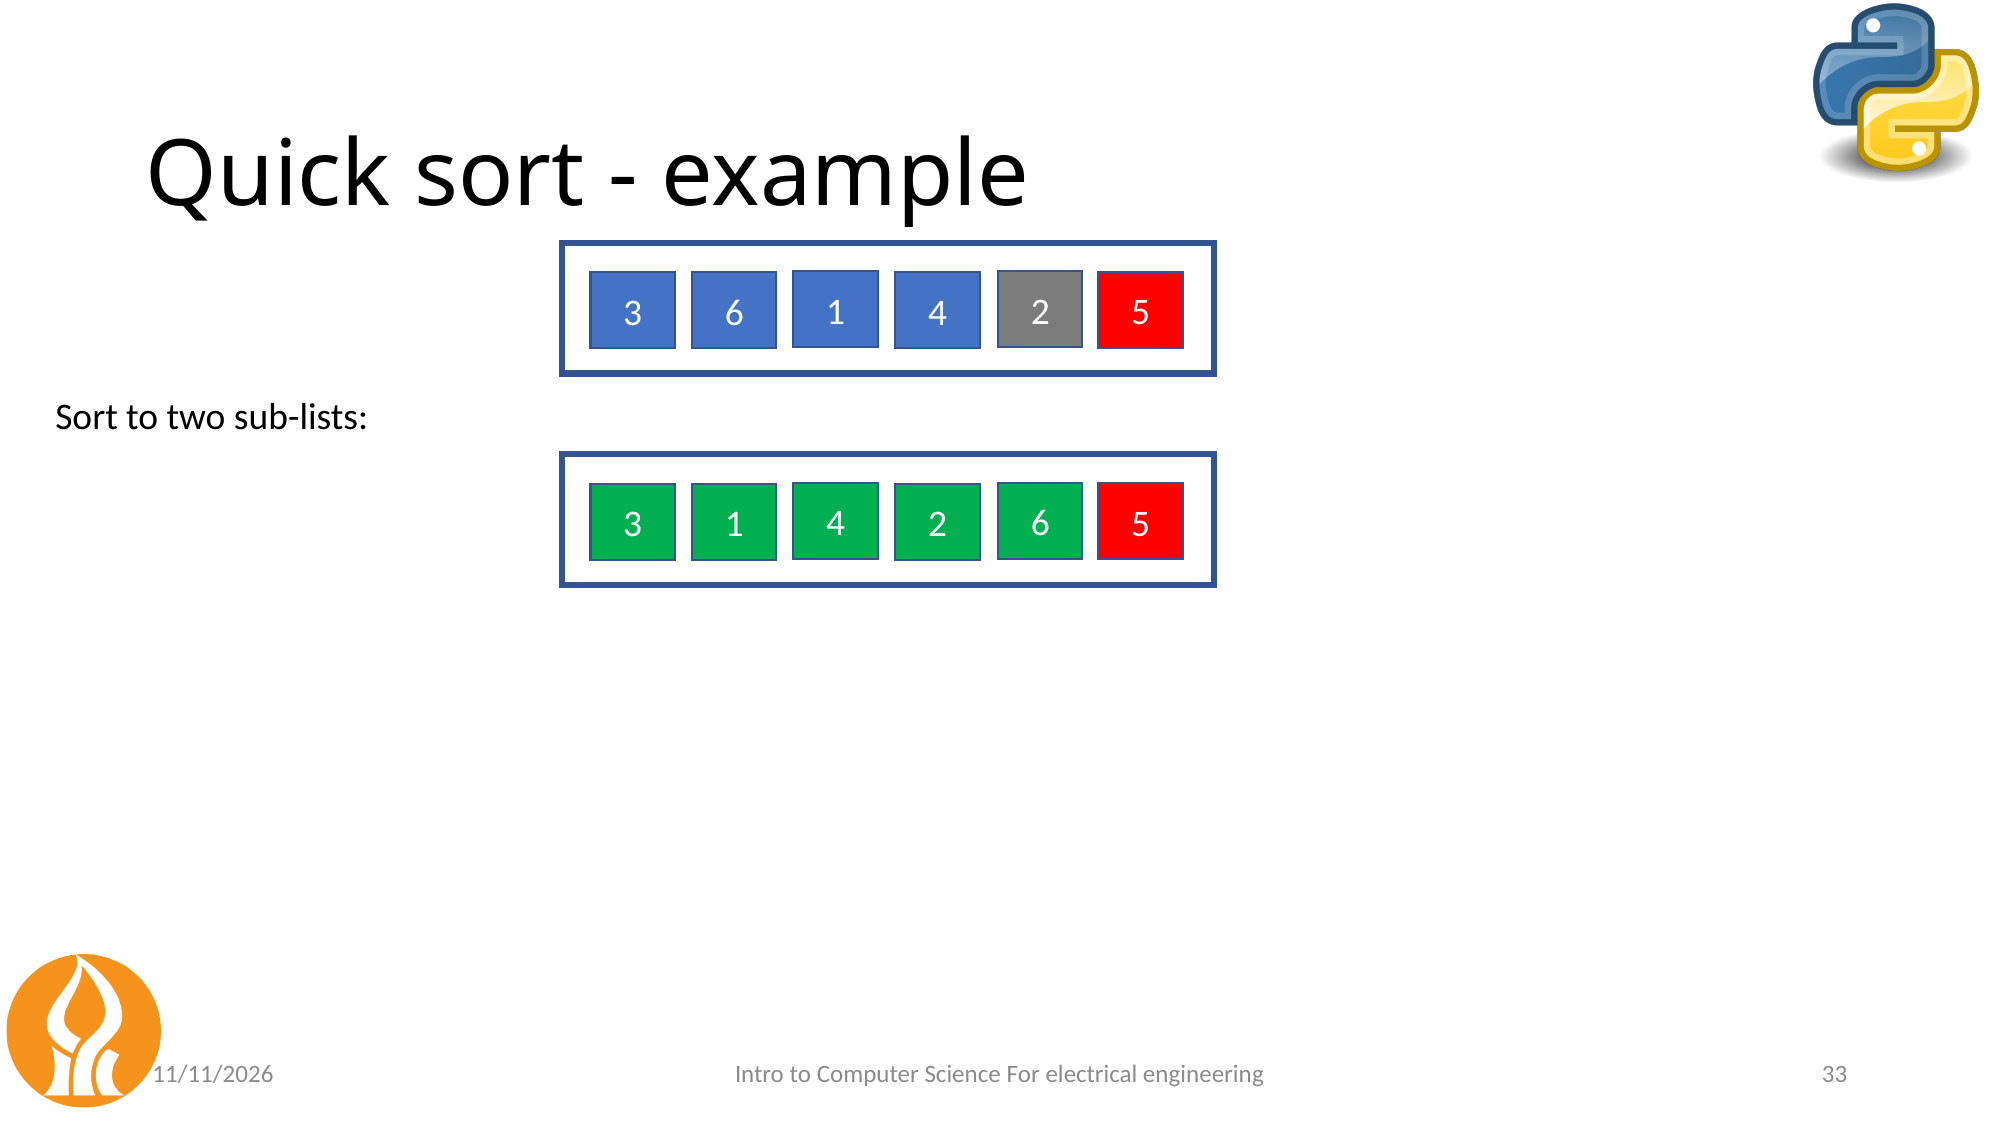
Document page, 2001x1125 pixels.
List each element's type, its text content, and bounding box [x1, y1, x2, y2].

picture [1, 948, 165, 1111]
text_box 1 [792, 270, 879, 348]
title Quick sort - example [130, 67, 1856, 285]
text_box 6 [691, 271, 777, 349]
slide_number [137, 1042, 588, 1103]
text_box Sort to two sub-lists: [40, 384, 384, 445]
slide_number 33 [1412, 1042, 1863, 1103]
text_box 5 [1097, 482, 1184, 560]
text_box 6 [997, 482, 1083, 560]
footer Intro to Computer Science For electrical engineering [662, 1042, 1338, 1103]
text_box [561, 453, 1215, 586]
text_box 4 [792, 482, 879, 560]
text_box 3 [589, 483, 676, 561]
text_box 2 [997, 270, 1083, 348]
text_box 3 [589, 271, 676, 349]
text_box 4 [894, 271, 981, 349]
text_box 1 [691, 483, 777, 561]
text_box 2 [894, 483, 981, 561]
picture [1802, 0, 1990, 187]
text_box [561, 242, 1215, 374]
text_box 5 [1097, 271, 1184, 349]
